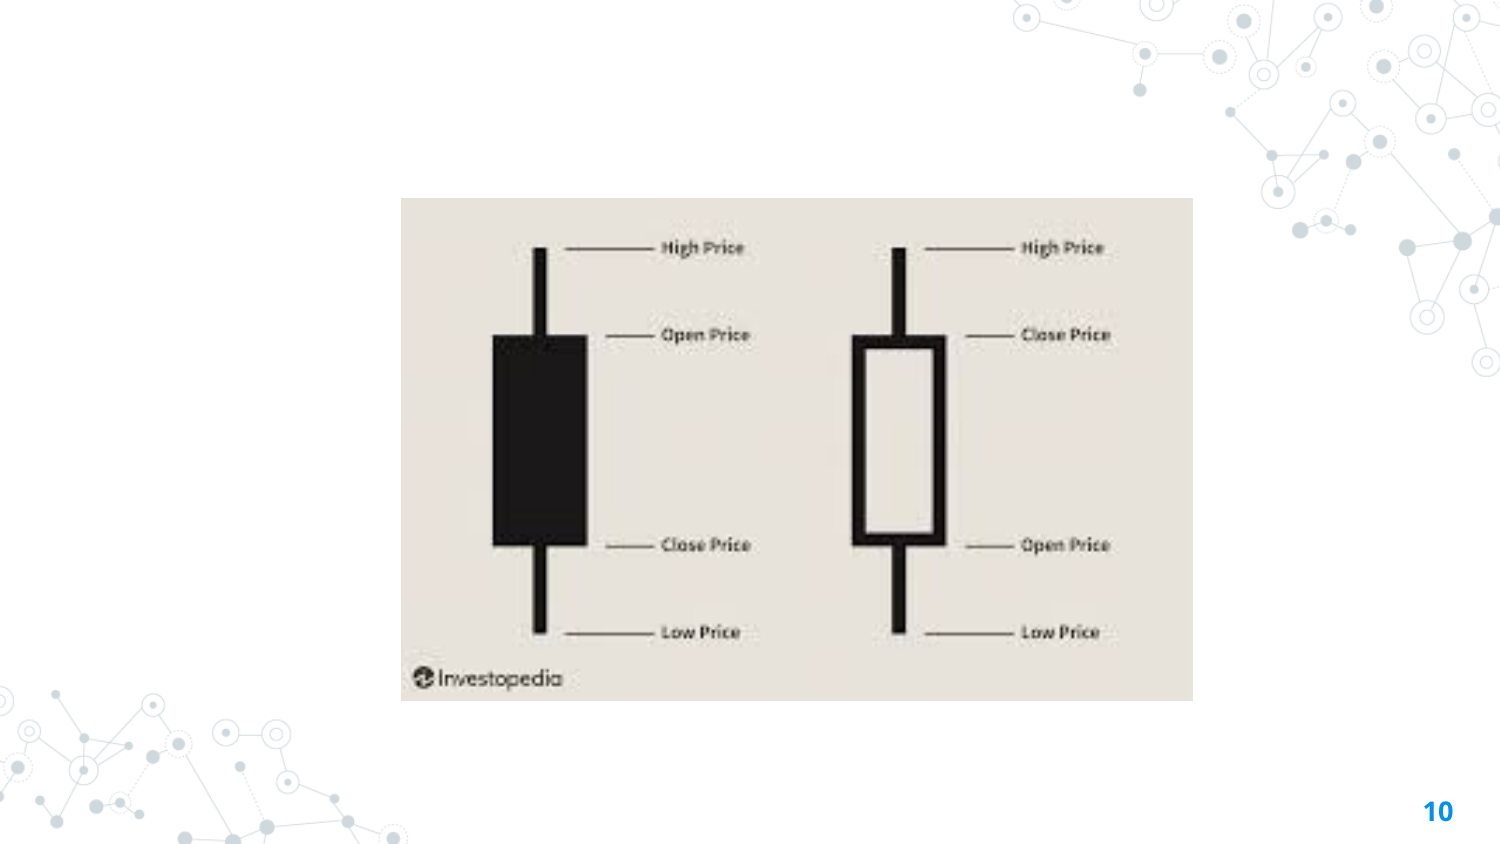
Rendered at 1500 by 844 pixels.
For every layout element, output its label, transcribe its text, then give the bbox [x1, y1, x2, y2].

slide_number 10 [1378, 779, 1469, 844]
picture [0, 0, 1500, 844]
